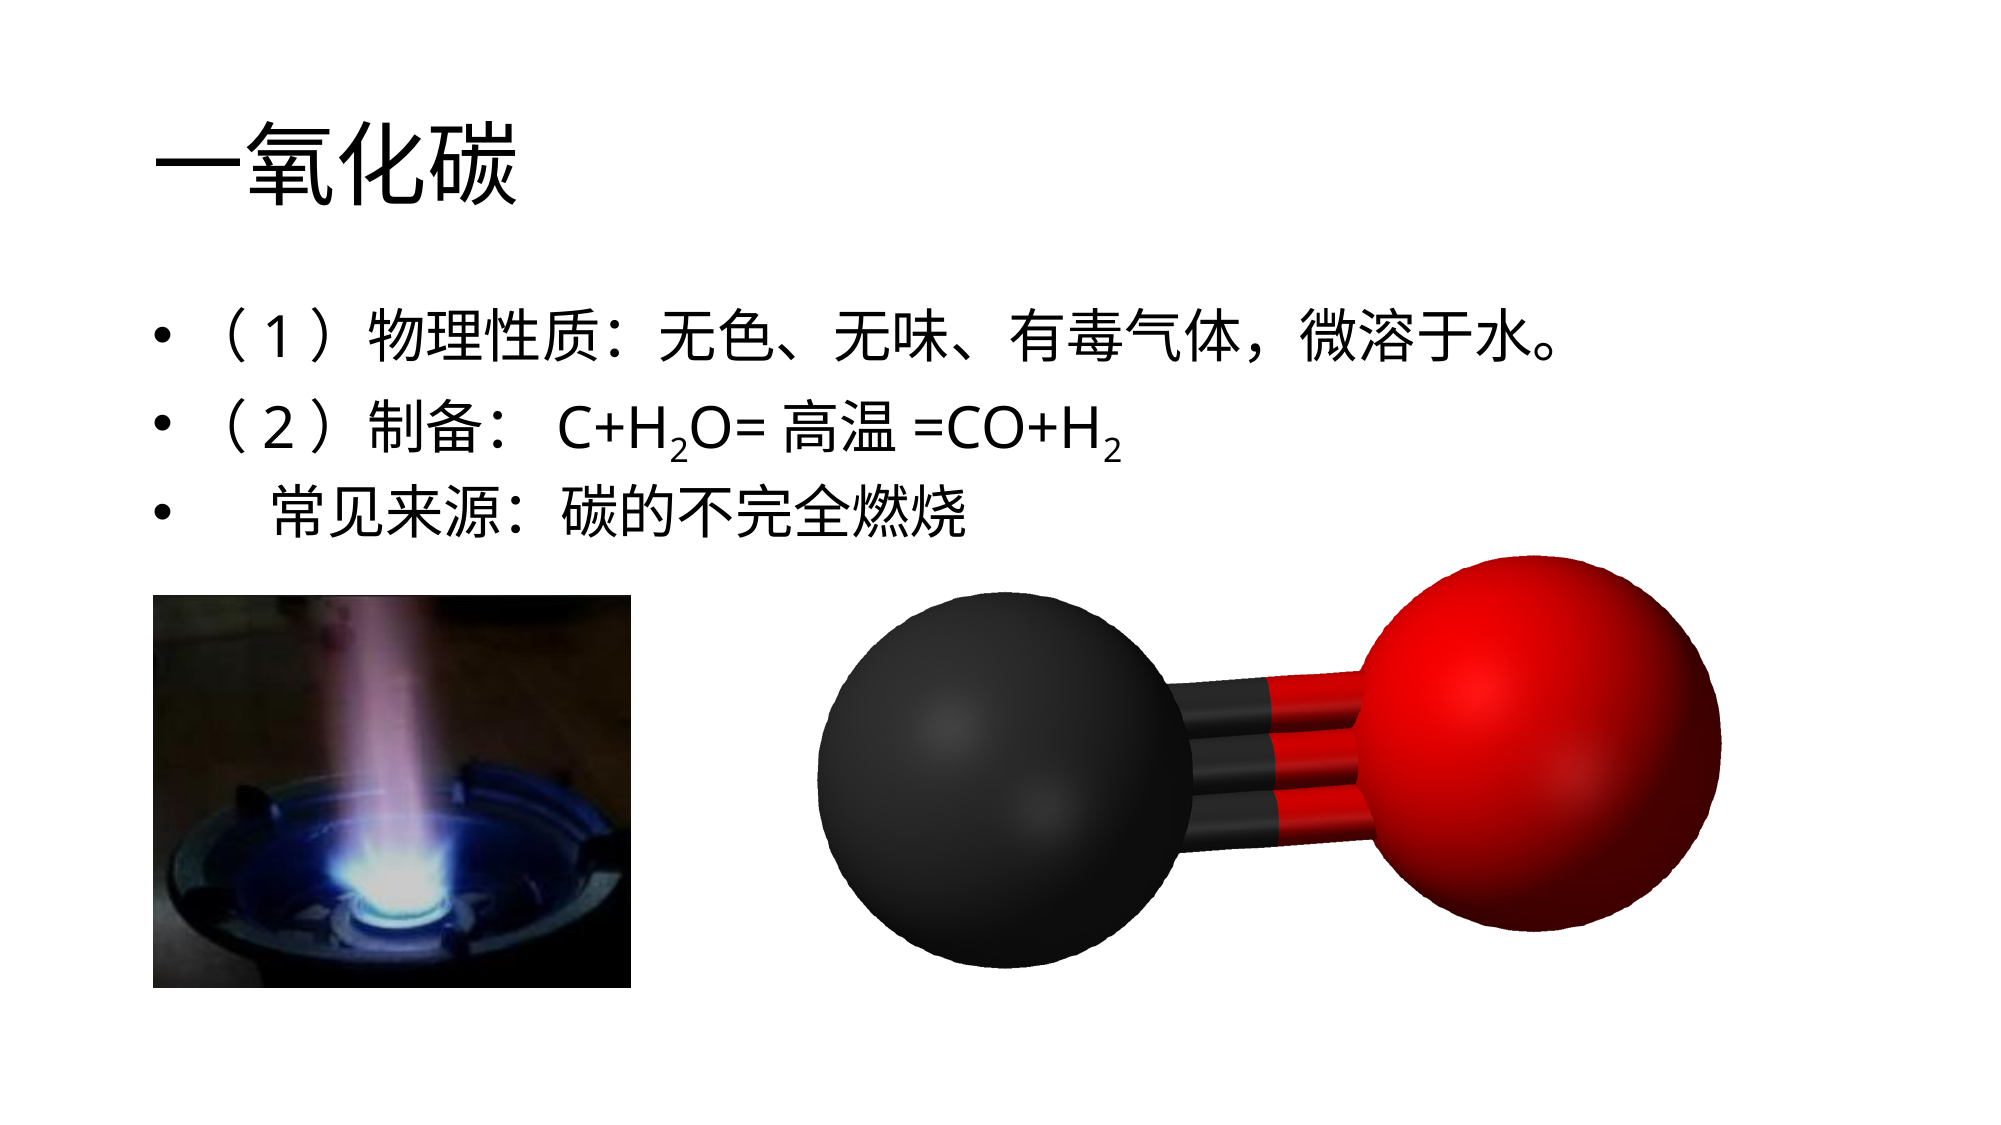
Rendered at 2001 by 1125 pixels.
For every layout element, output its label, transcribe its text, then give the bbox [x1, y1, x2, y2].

title 一氧化碳 [137, 59, 1863, 278]
picture [153, 595, 631, 989]
list （1）物理性质：无色、无味、有毒气体，微溶于水。 （2）制备：C+H2O=高温=CO+H2 常见来源：碳的不完全燃烧 [137, 299, 1863, 1014]
picture [771, 509, 1768, 1014]
